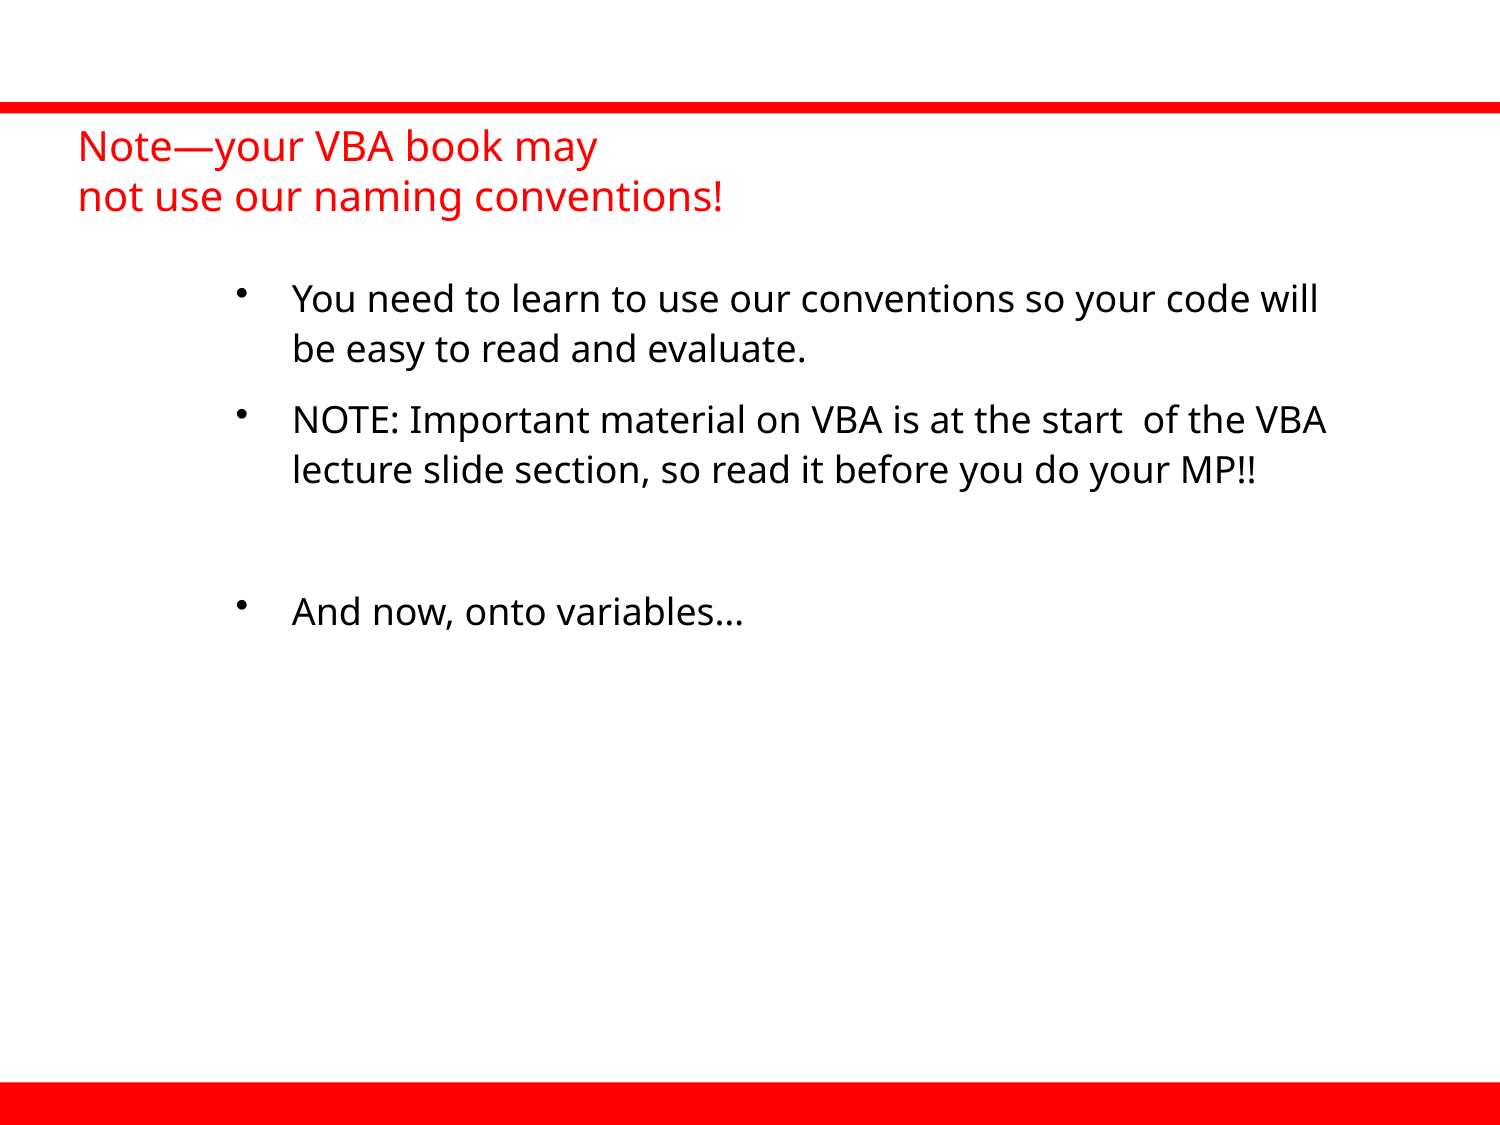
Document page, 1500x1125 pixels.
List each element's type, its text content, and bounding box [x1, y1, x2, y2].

title Note—your VBA book may not use our naming conventions! [62, 112, 1280, 281]
list You need to learn to use our conventions so your code will be easy to read and evaluate. NOTE: Important material on VBA is at the start of the VBA lecture slide section, so read it before you do your MP!! And now, onto variables… [220, 262, 1378, 938]
